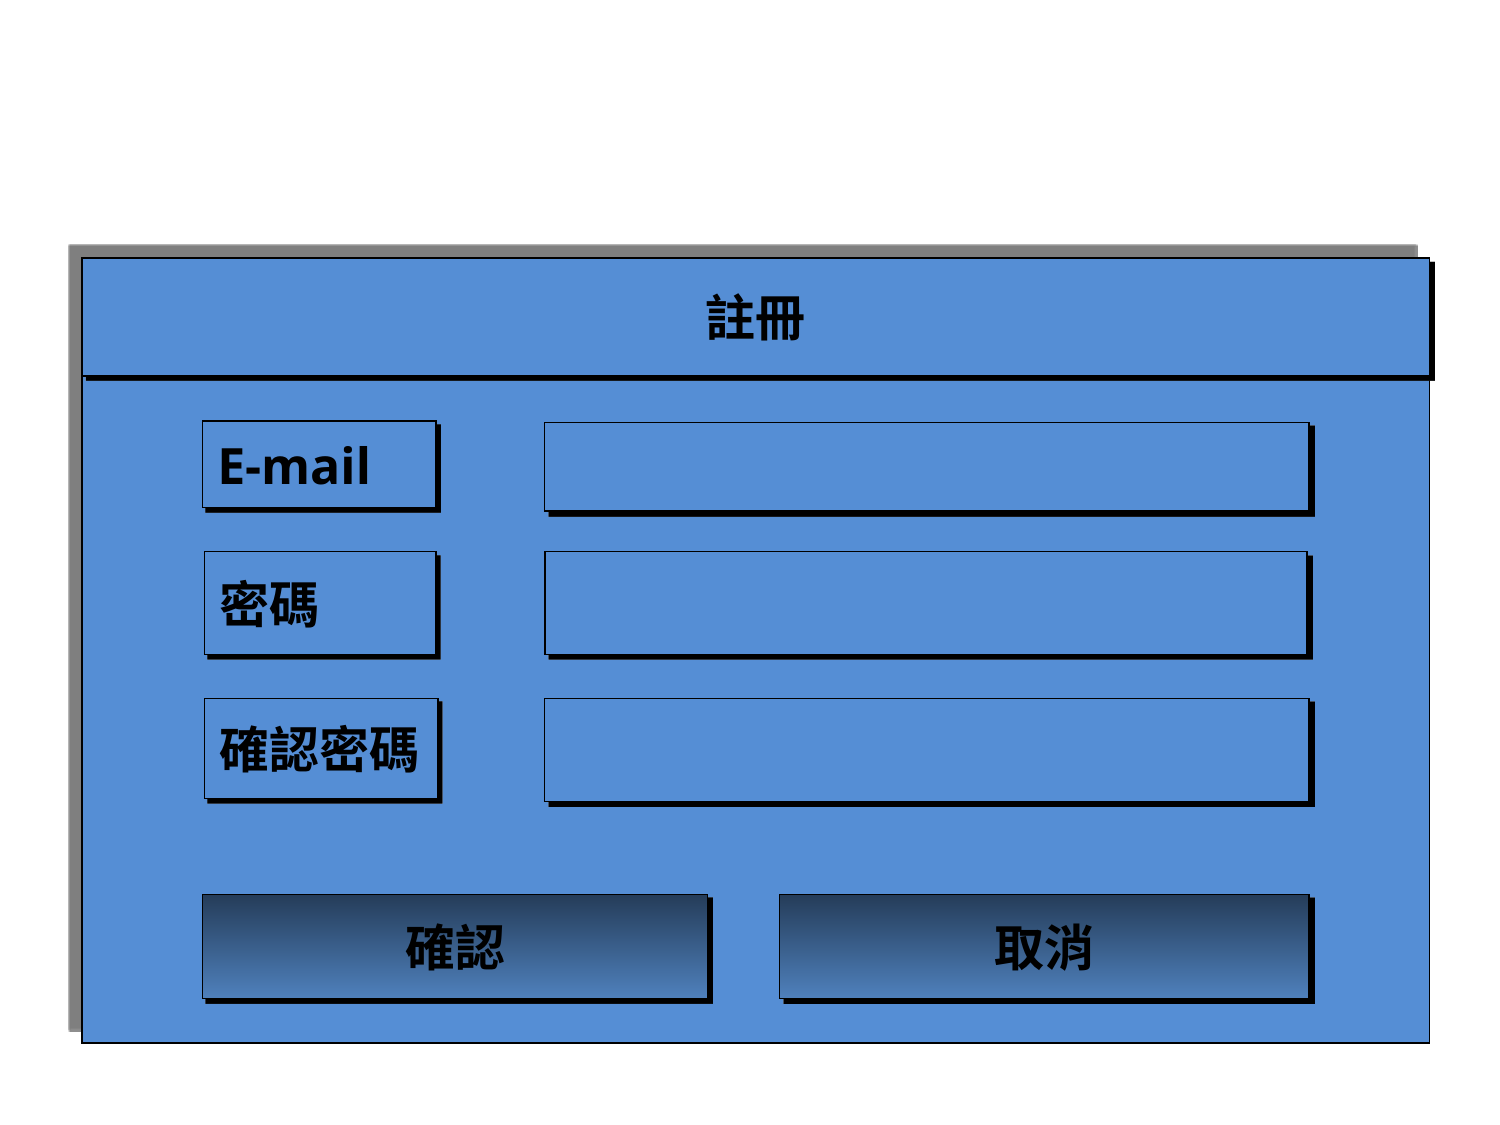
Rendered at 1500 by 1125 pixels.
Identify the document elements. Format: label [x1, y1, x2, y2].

text_box [81, 257, 1430, 1044]
